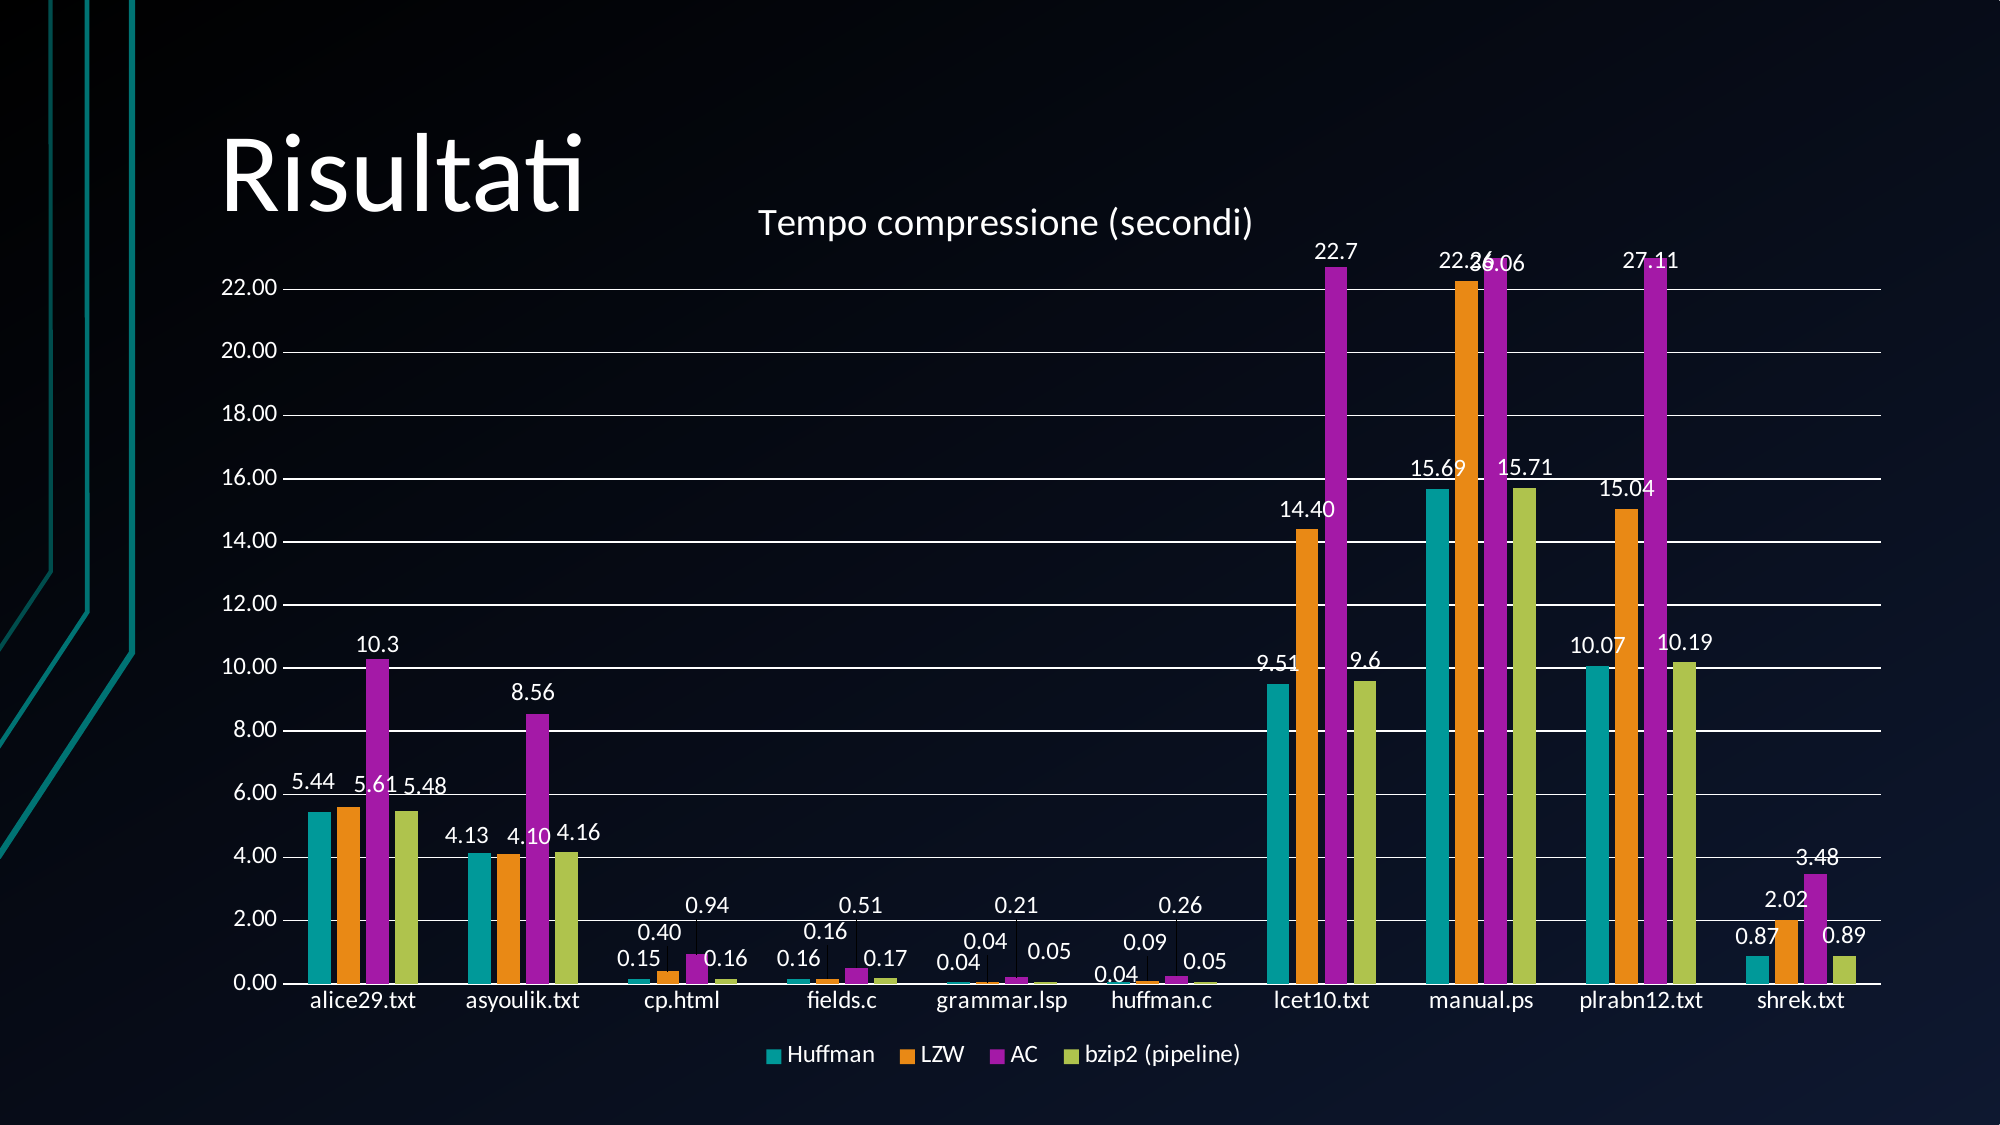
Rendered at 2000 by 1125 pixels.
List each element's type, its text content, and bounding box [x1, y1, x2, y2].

chart [199, 184, 1900, 1081]
title Risultati [199, 45, 1900, 184]
